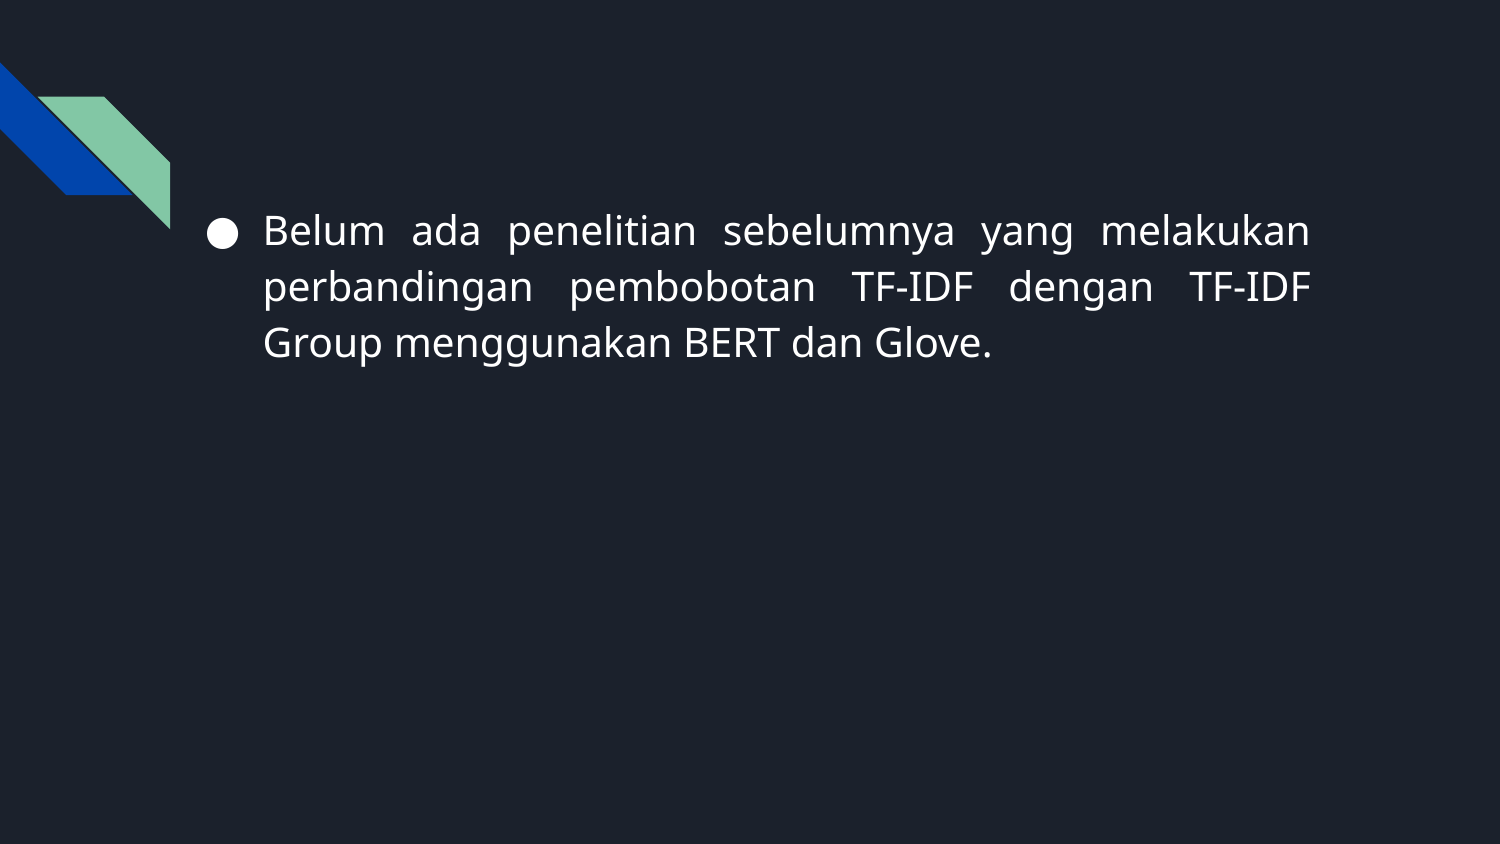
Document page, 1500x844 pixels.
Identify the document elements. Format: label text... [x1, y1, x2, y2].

title Belum ada penelitian sebelumnya yang melakukan perbandingan pembobotan TF-IDF dengan TF-IDF Group menggunakan BERT dan Glove. [172, 182, 1328, 454]
